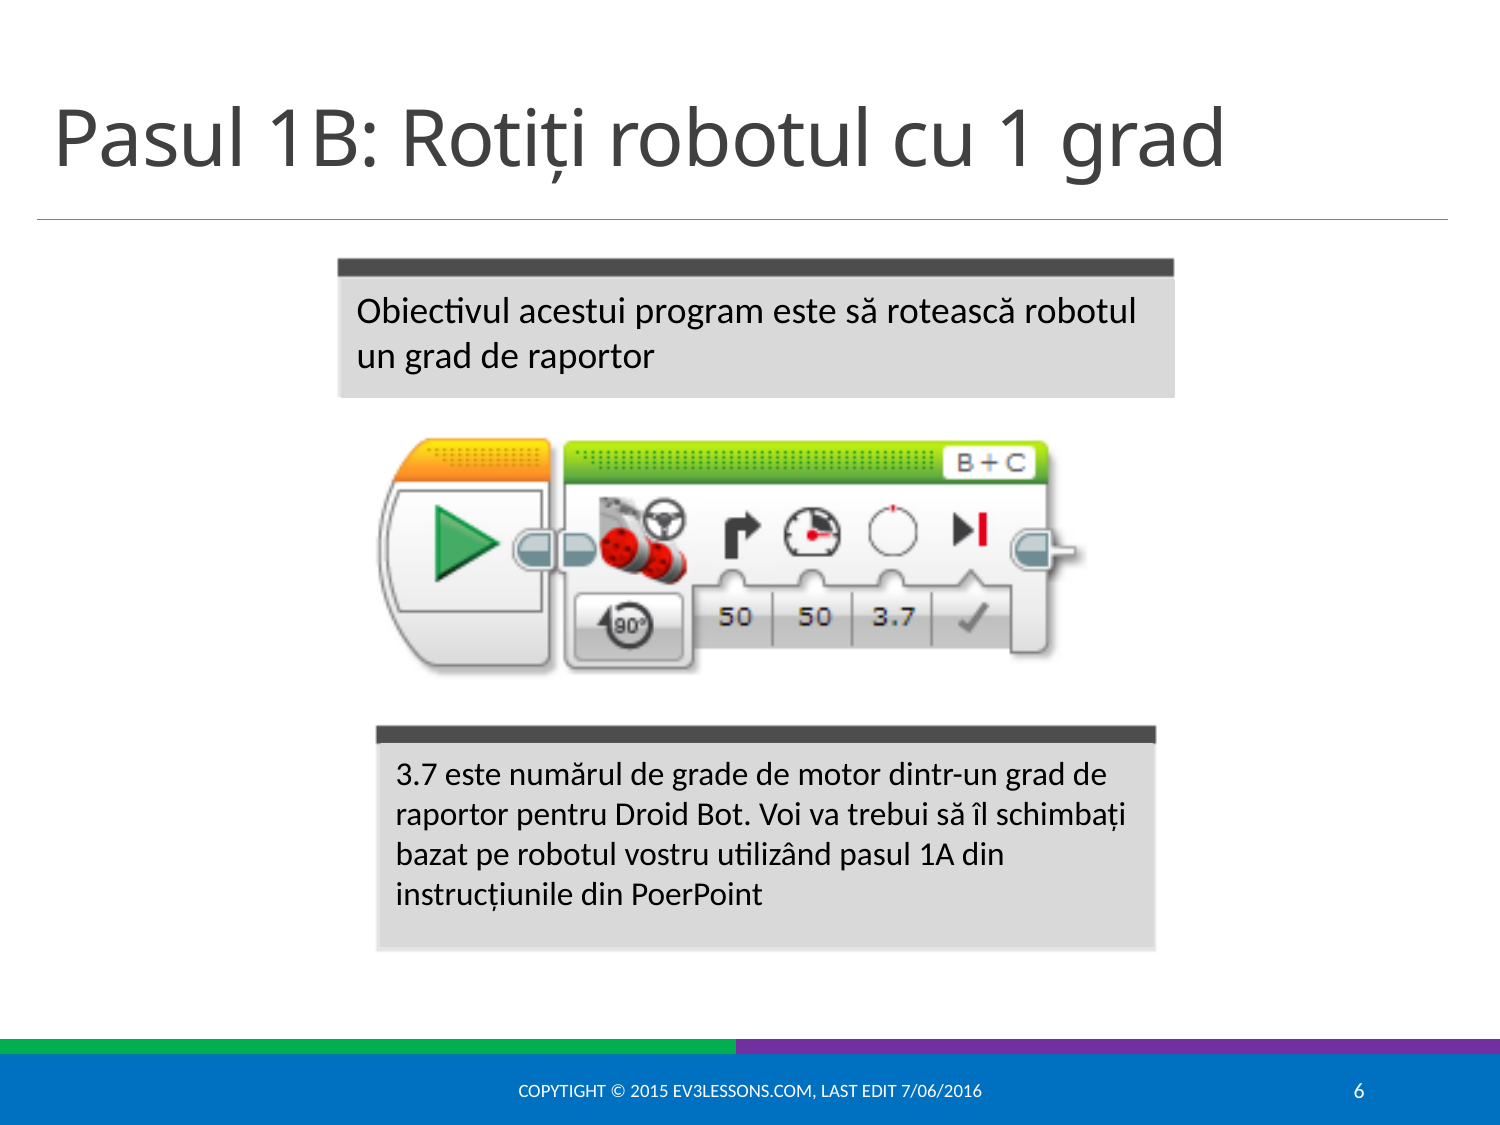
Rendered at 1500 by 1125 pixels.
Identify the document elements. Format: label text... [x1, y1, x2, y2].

footer Copytight © 2015 EV3Lessons.com, Last edit 7/06/2016 [453, 1059, 1047, 1120]
picture [317, 249, 1185, 979]
slide_number 6 [1218, 1059, 1380, 1120]
title Pasul 1B: Rotiți robotul cu 1 grad [37, 47, 1448, 191]
